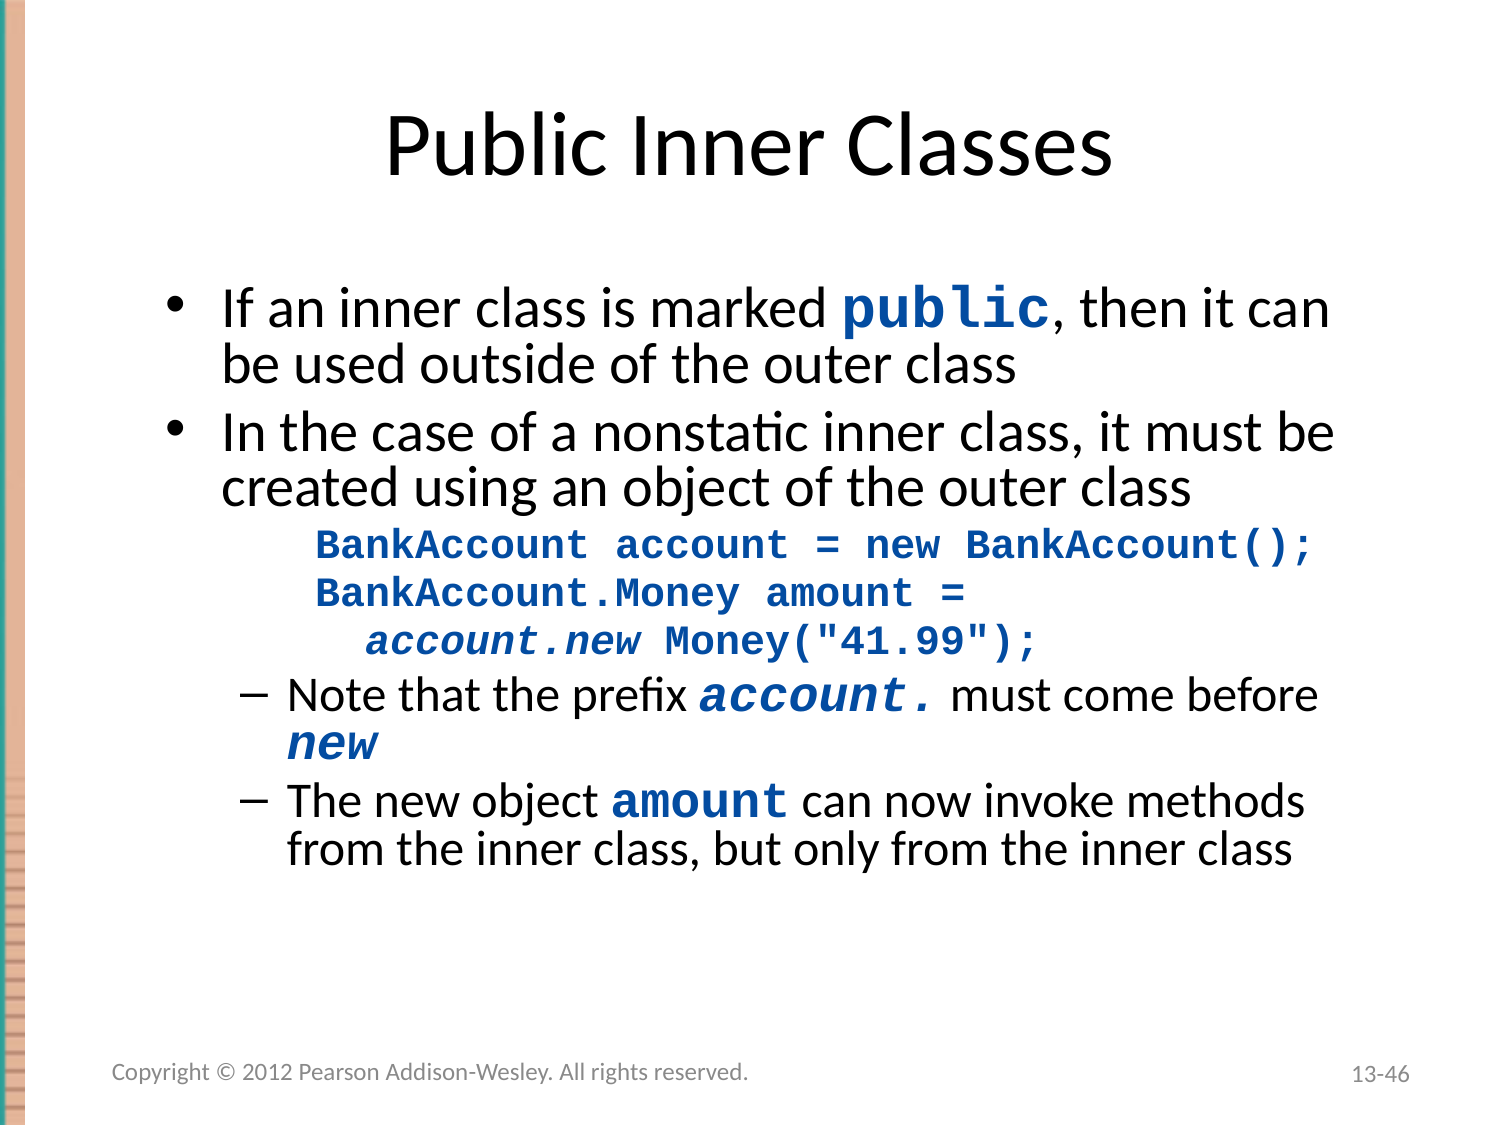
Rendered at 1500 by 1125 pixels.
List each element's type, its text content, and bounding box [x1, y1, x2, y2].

title Public Inner Classes [74, 44, 1426, 233]
picture [0, 0, 25, 1125]
list If an inner class is marked public, then it can be used outside of the outer class In the case of a nonstatic inner class, it must be created using an object of the outer class BankAccount account = new BankAccount(); BankAccount.Money amount = account.new Money("41.99"); Note that the prefix account. must come before new The new object amount can now invoke methods from the inner class, but only from the inner class [149, 274, 1413, 938]
slide_number 13-46 [1074, 1042, 1425, 1103]
footer Copyright © 2012 Pearson Addison-Wesley. All rights reserved. [75, 1040, 788, 1100]
